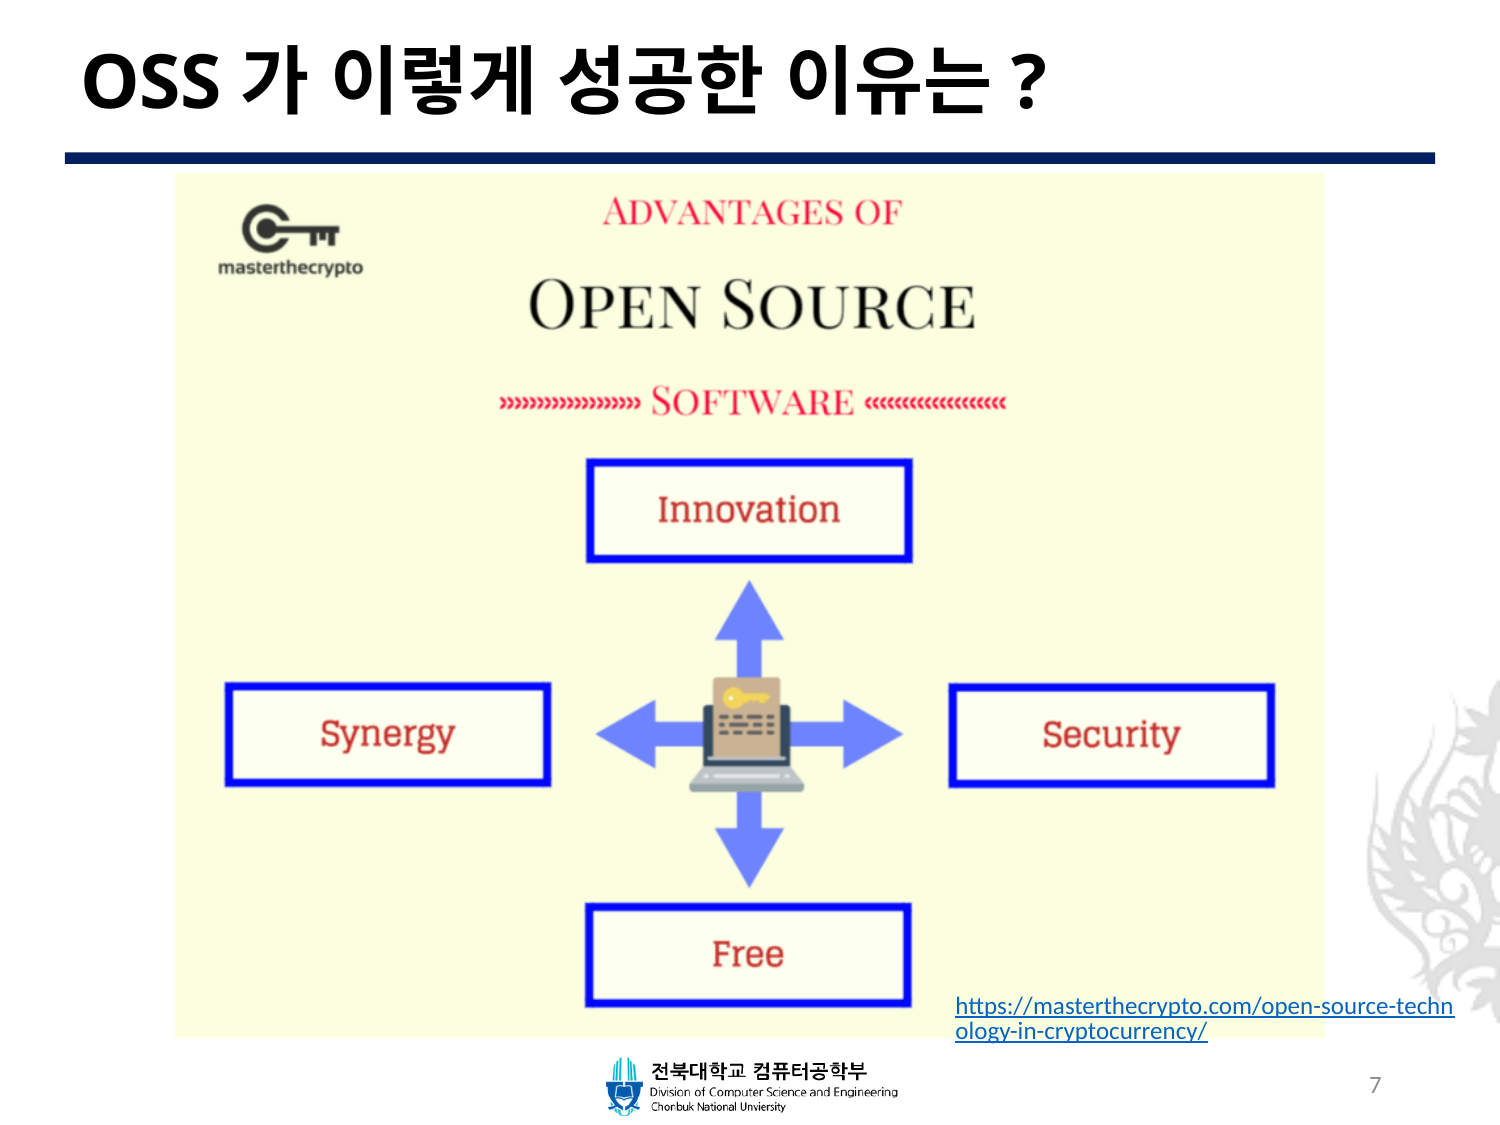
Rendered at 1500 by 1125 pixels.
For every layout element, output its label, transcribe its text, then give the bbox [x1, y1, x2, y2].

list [175, 173, 1325, 1038]
picture [600, 1057, 900, 1116]
text_box https://masterthecrypto.com/open-source-technology-in-cryptocurrency/ [1325, 982, 1480, 1027]
slide_number 7 [1059, 1057, 1397, 1111]
title OSS가 이렇게 성공한 이유는? [64, 26, 1436, 143]
